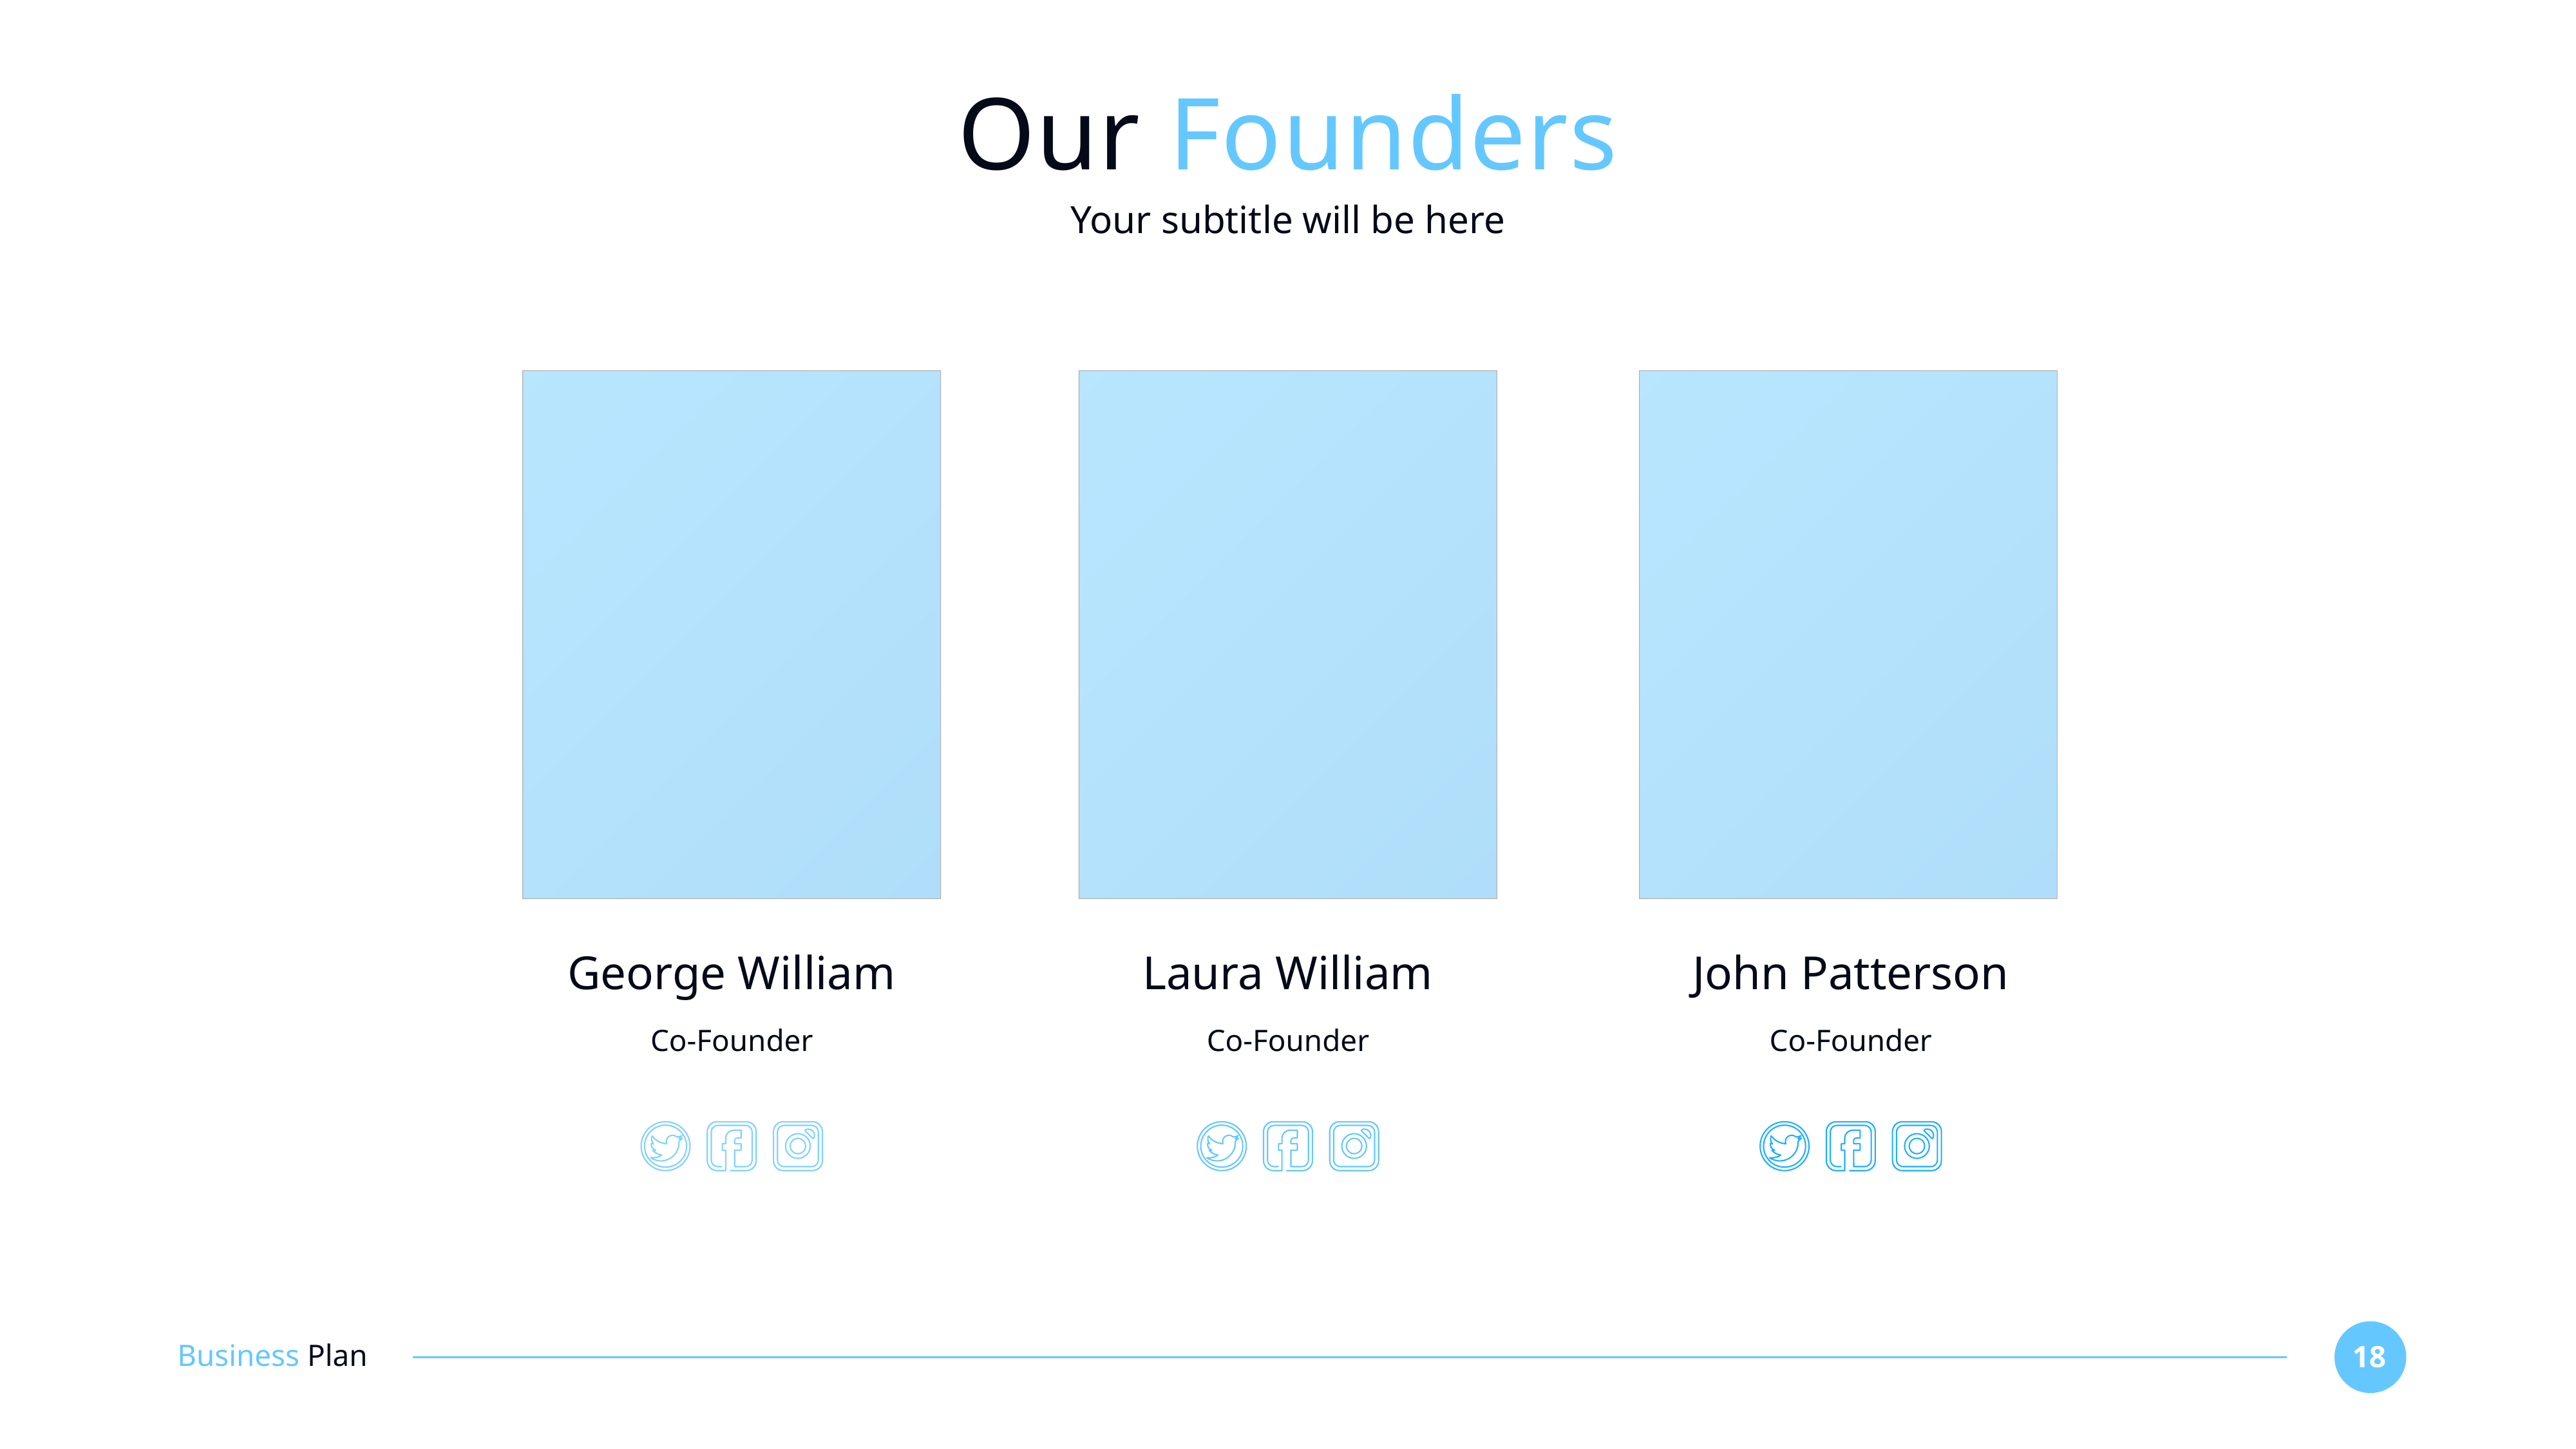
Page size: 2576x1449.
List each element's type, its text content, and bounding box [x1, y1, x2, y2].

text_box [1759, 1121, 1942, 1171]
text_box Co-Founder [1078, 1014, 1497, 1057]
text_box [1638, 370, 2058, 900]
text_box [1078, 370, 1498, 900]
text_box John Patterson [1641, 943, 2060, 999]
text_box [1197, 1121, 1379, 1171]
title Our Founders [177, 70, 2399, 193]
text_box Co-Founder [522, 1014, 942, 1057]
text_box Laura William [1078, 943, 1497, 999]
text_box George William [522, 943, 942, 999]
picture [1081, 370, 1500, 899]
picture [1641, 370, 2060, 899]
list Your subtitle will be here [177, 196, 2399, 243]
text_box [640, 1121, 823, 1171]
picture [522, 370, 942, 899]
text_box Co-Founder [1641, 1014, 2060, 1057]
